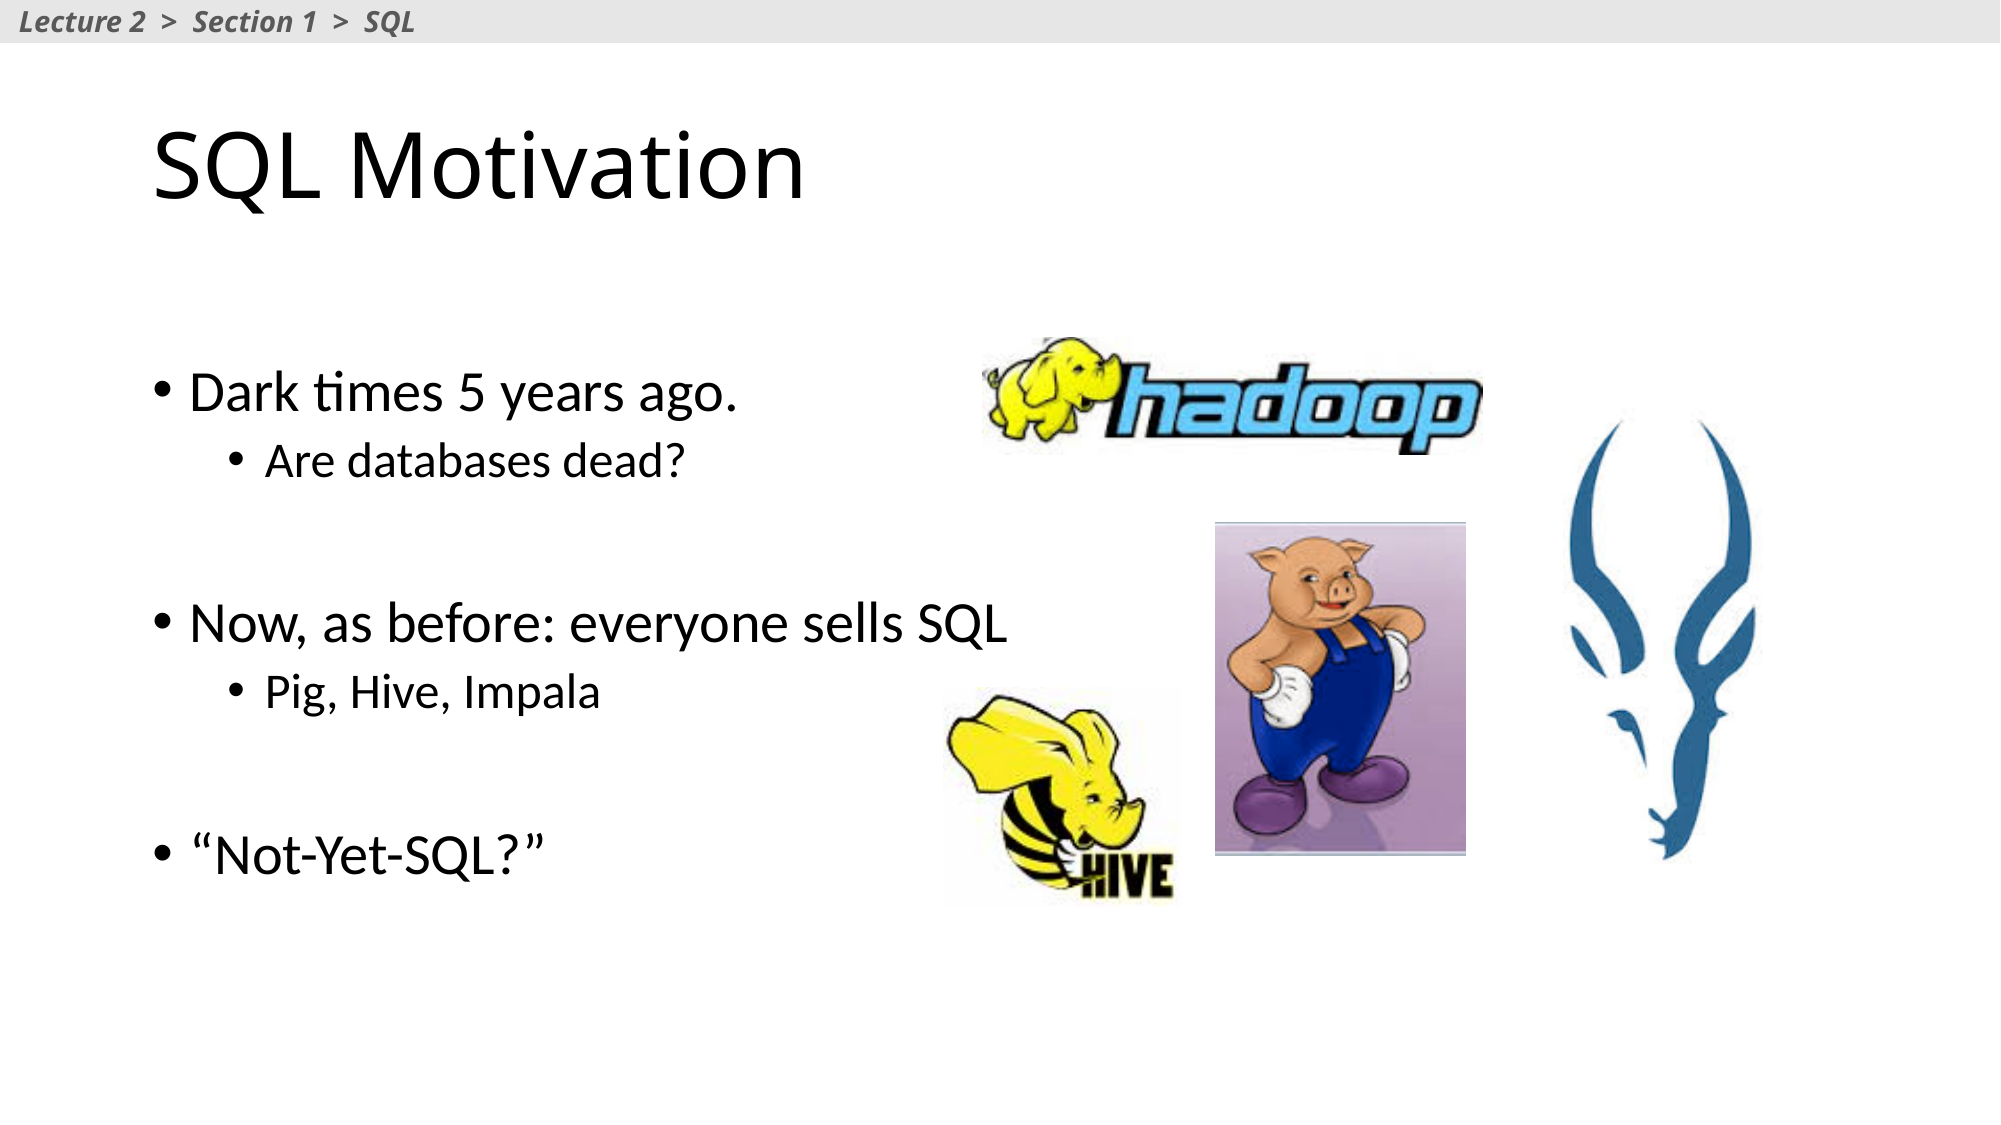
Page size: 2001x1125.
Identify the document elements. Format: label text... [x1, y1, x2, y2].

title SQL Motivation [137, 59, 1863, 262]
picture [982, 337, 1483, 455]
picture [1535, 395, 1793, 878]
picture [1215, 522, 1466, 856]
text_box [0, 0, 2000, 47]
list Dark times 5 years ago. Are databases dead? Now, as before: everyone sells SQL Pig, Hive, Impala “Not-Yet-SQL?” [137, 262, 1863, 1101]
picture [943, 687, 1182, 907]
